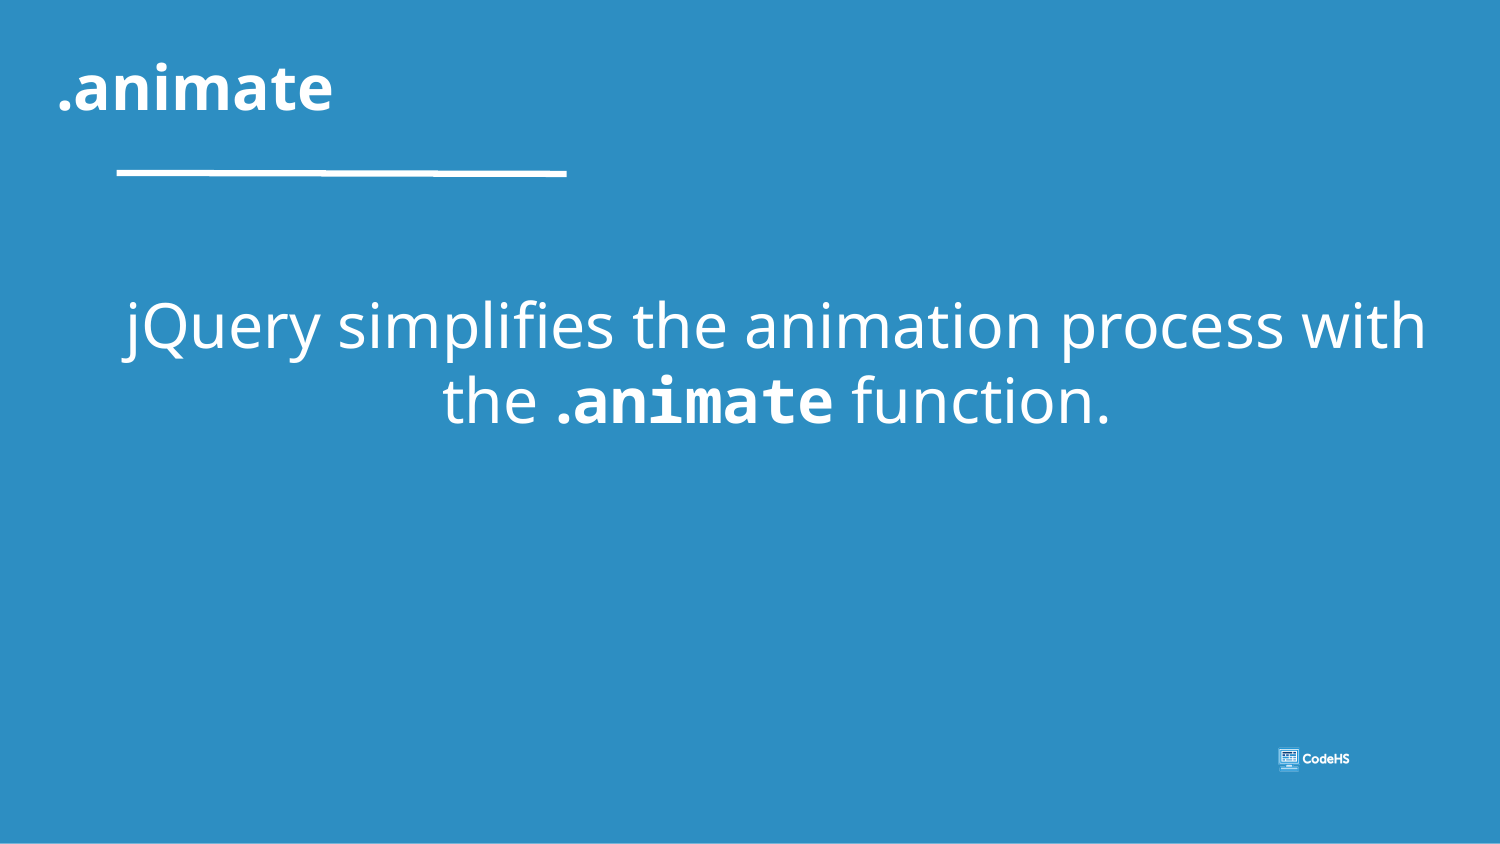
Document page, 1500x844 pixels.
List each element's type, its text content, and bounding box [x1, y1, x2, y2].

picture [1266, 738, 1359, 780]
title jQuery simplifies the animation process with the .animate function. [78, 291, 1477, 430]
title .animate [40, 16, 1439, 155]
